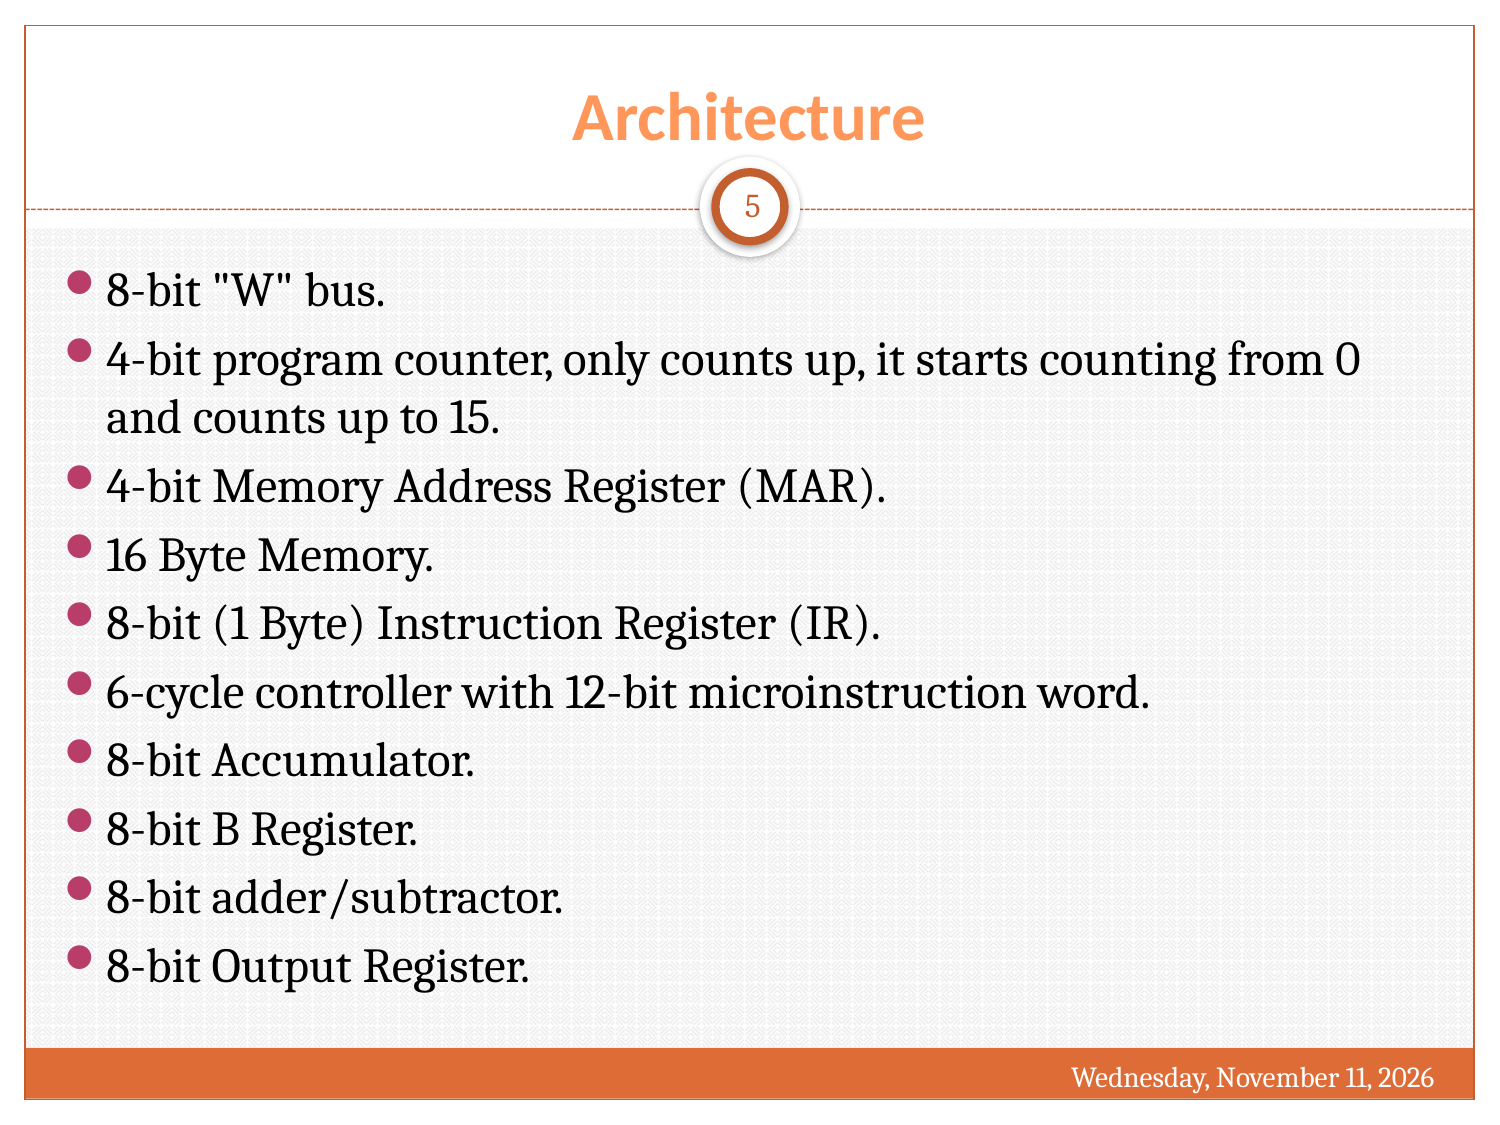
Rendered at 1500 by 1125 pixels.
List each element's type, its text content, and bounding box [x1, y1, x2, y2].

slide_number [950, 1050, 1450, 1111]
title Architecture [49, 37, 1450, 162]
slide_number 5 [715, 168, 791, 241]
list 8-bit "W" bus. 4-bit program counter, only counts up, it starts counting from 0 and counts up to 15. 4-bit Memory Address Register (MAR). 16 Byte Memory. 8-bit (1 Byte) Instruction Register (IR). 6-cycle controller with 12-bit microinstruction word. 8-bit Accumulator. 8-bit B Register. 8-bit adder/subtractor. 8-bit Output Register. [49, 250, 1445, 1001]
